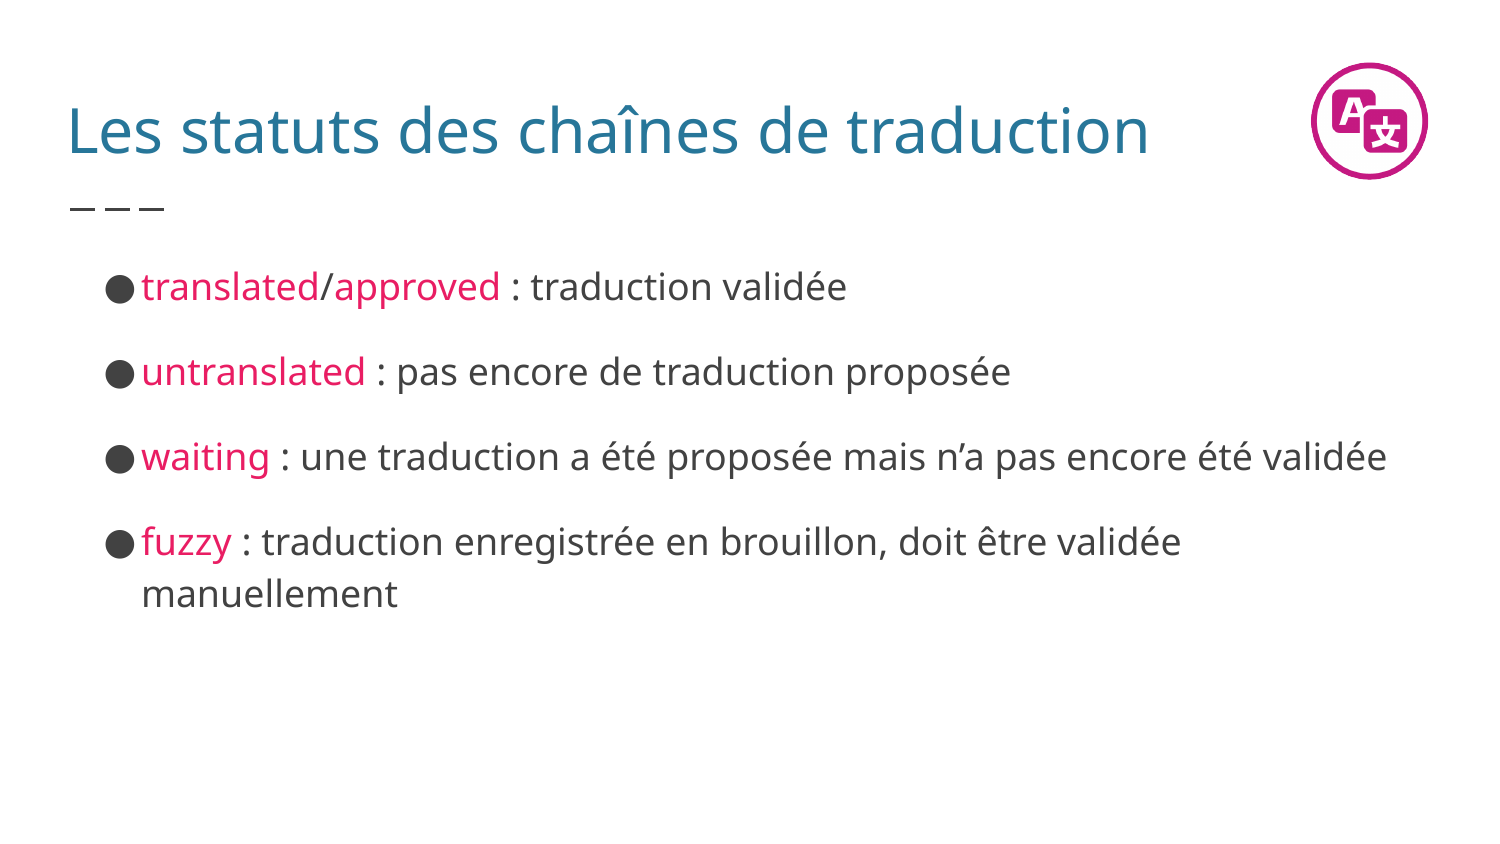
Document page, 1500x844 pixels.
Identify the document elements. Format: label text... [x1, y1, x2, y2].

picture [1290, 54, 1450, 188]
title Les statuts des chaînes de traduction [51, 61, 1285, 182]
list translated/approved : traduction validée untranslated : pas encore de traduction proposée waiting : une traduction a été proposée mais n’a pas encore été validée fuzzy : traduction enregistrée en brouillon, doit être validée manuellement [51, 240, 1449, 750]
